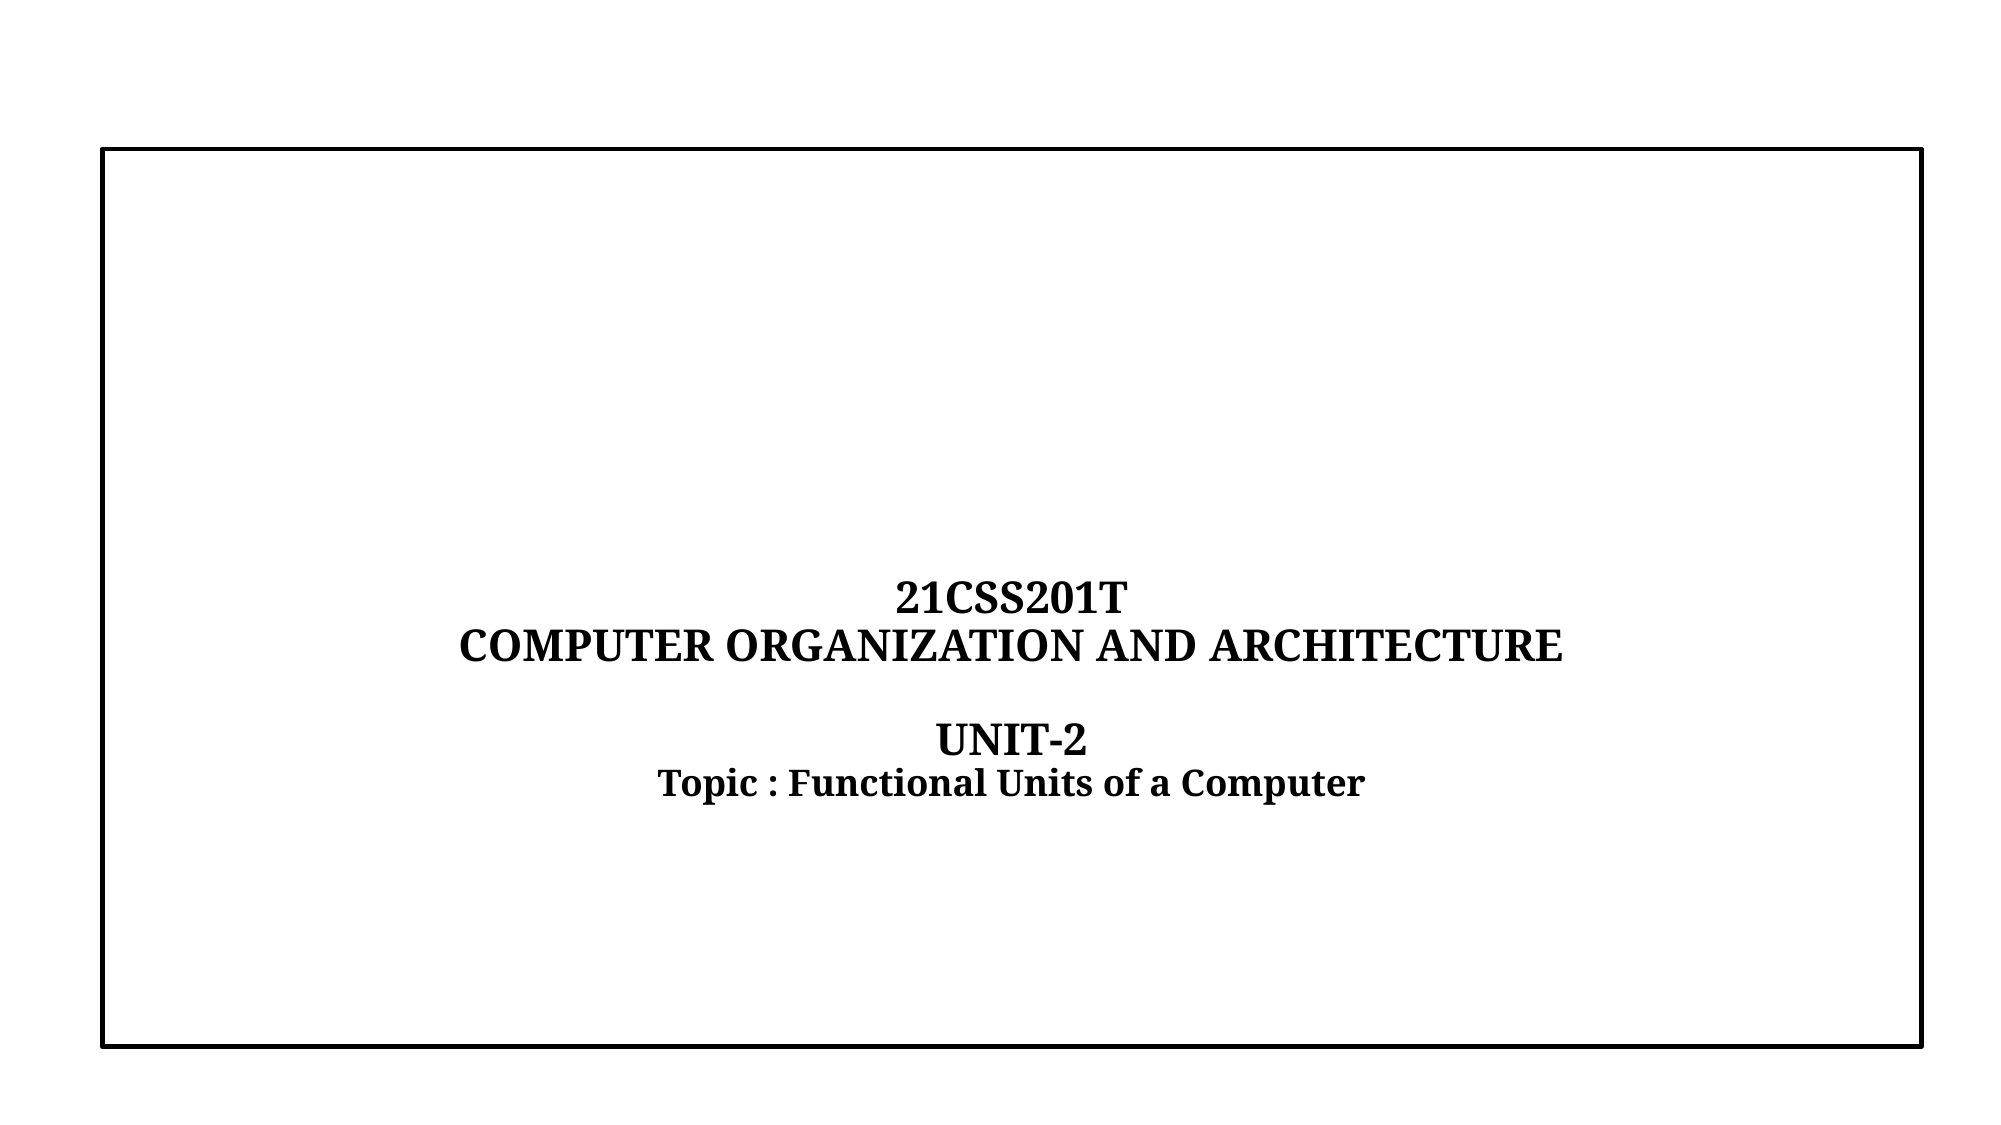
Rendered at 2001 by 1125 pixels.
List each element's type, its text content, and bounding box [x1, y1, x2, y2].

title 21CSS201T COMPUTER ORGANIZATION AND ARCHITECTURE UNIT-2 Topic : Functional Units of a Computer [261, 420, 1762, 813]
text_box [102, 148, 1922, 1047]
